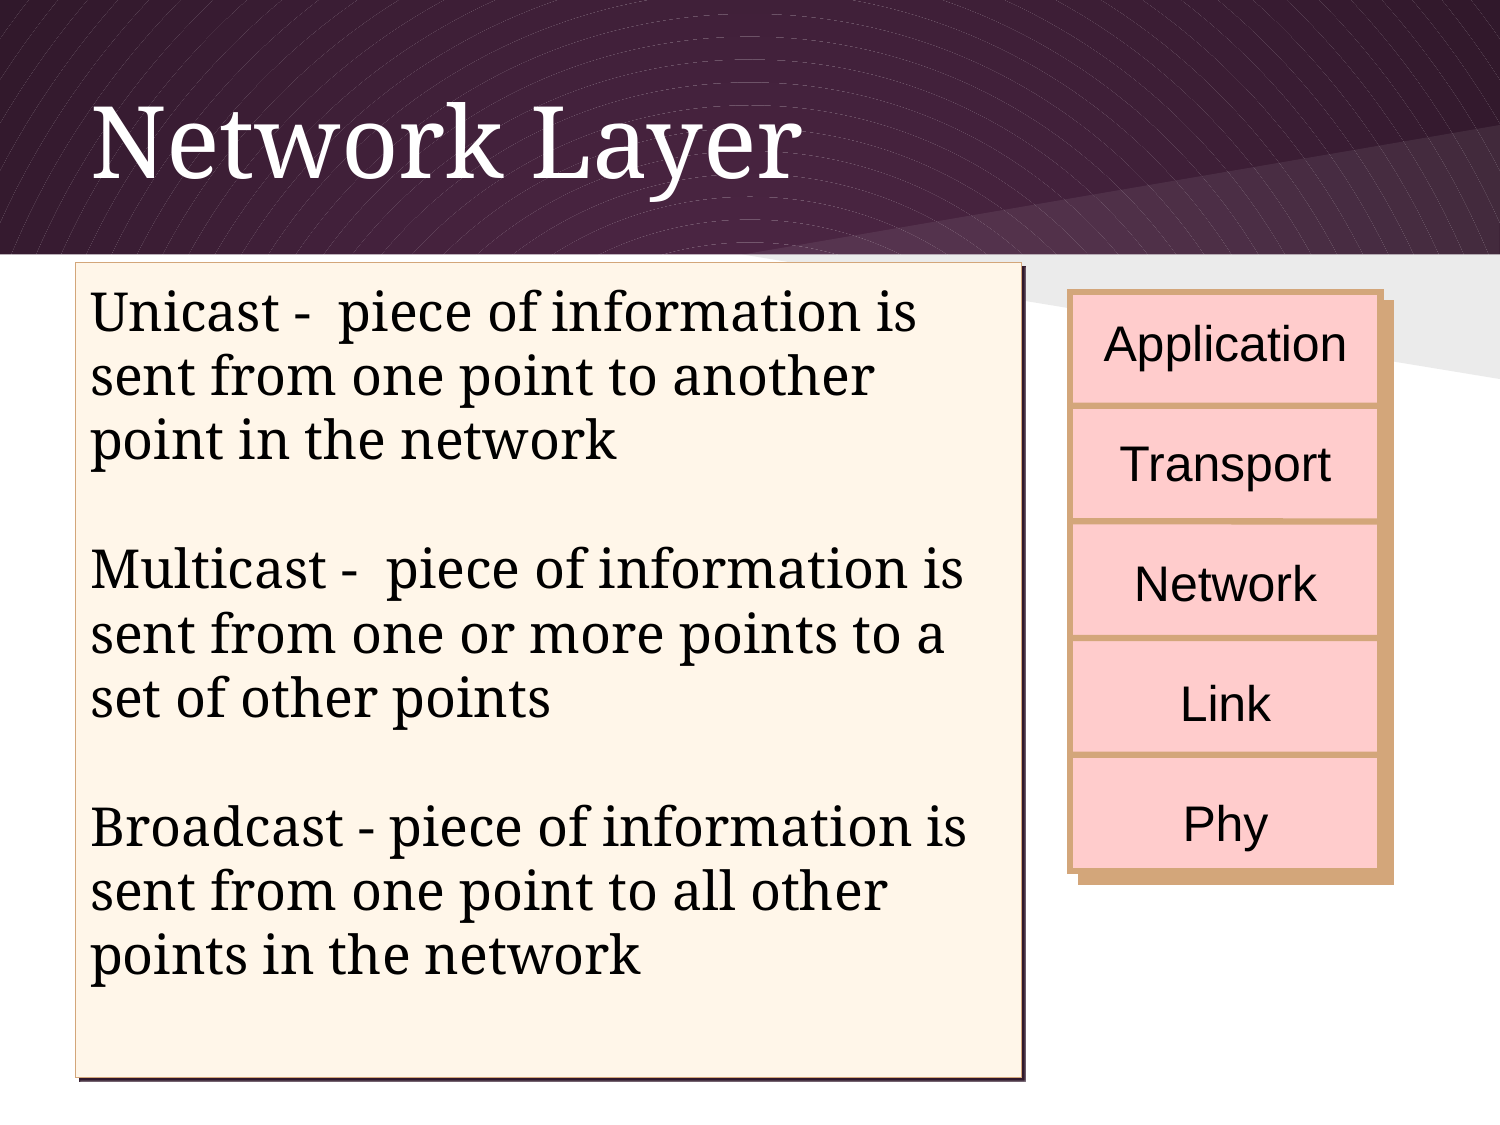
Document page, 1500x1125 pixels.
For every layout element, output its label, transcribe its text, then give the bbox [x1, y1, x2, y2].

title Network Layer [75, 45, 1425, 233]
list Unicast - piece of information is sent from one point to another point in the network Multicast - piece of information is sent from one or more points to a set of other points Broadcast - piece of information is sent from one point to all other points in the network [75, 262, 1022, 1078]
text_box [1080, 302, 1392, 882]
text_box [1068, 291, 1381, 872]
